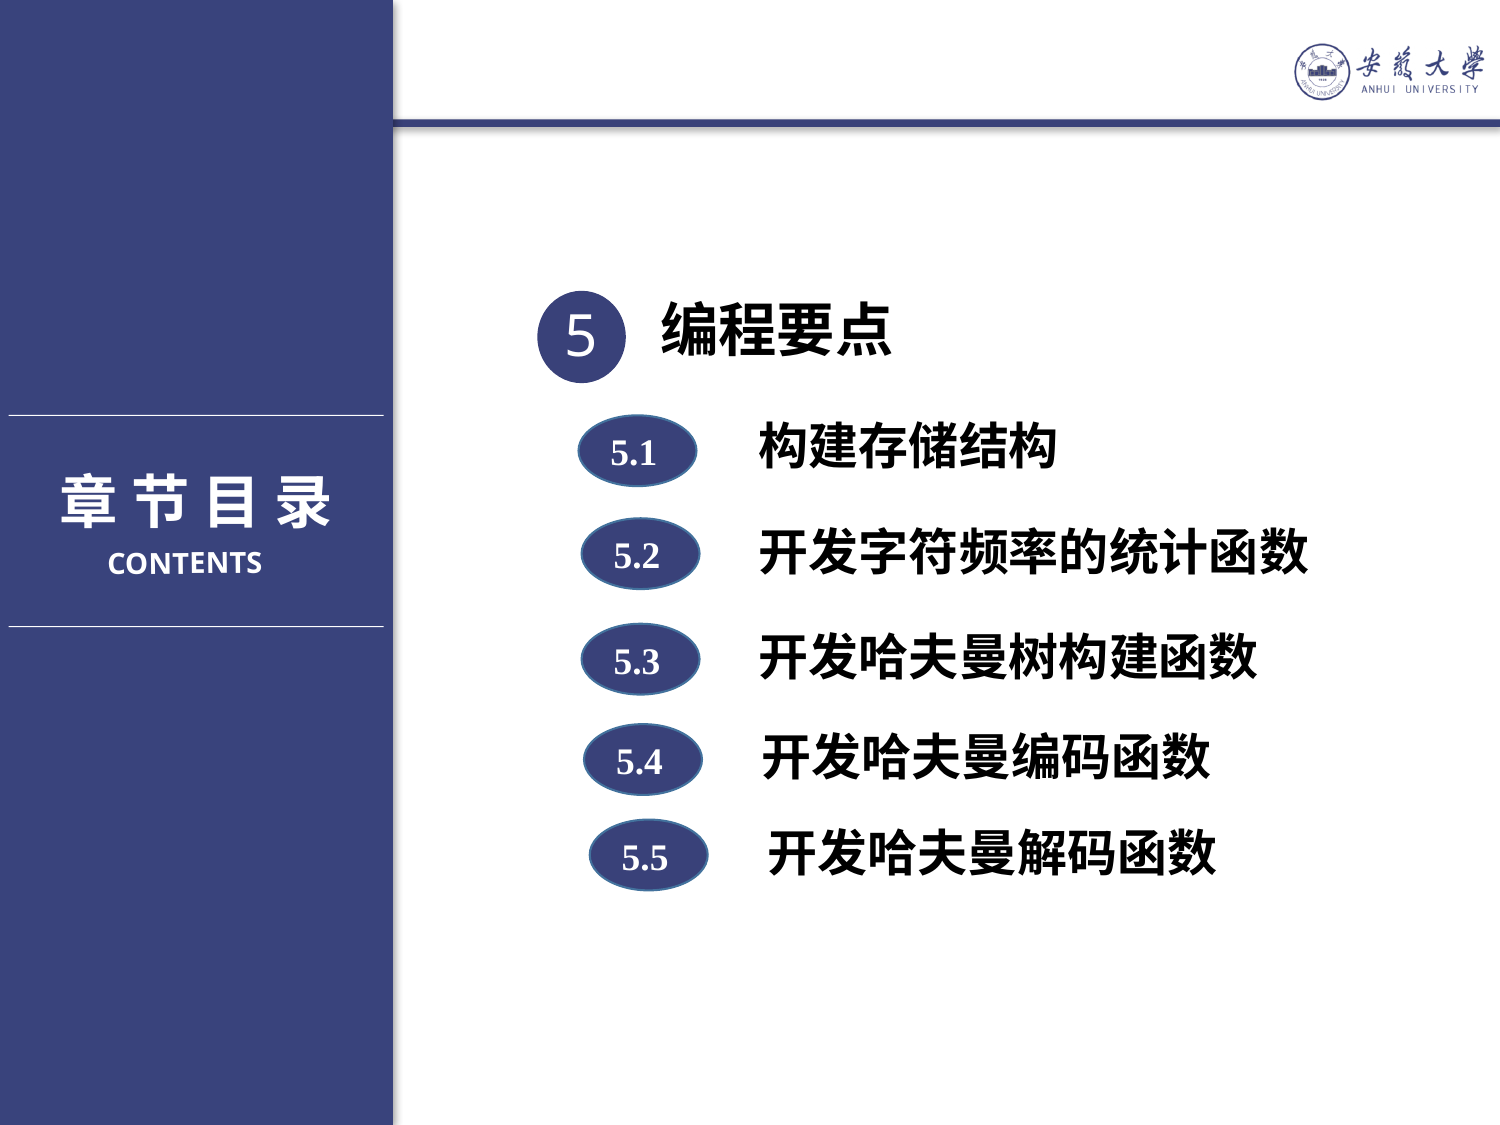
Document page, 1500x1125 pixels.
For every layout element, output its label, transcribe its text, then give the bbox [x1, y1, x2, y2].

text_box 编程要点 [578, 286, 1500, 371]
text_box [0, 0, 394, 1125]
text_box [537, 290, 626, 384]
text_box 5.5 [588, 818, 709, 892]
text_box 5.4 [582, 723, 704, 796]
text_box 5.3 [580, 622, 701, 696]
text_box 5.1 [577, 414, 698, 488]
text_box 5.2 [580, 517, 701, 591]
text_box 开发哈夫曼树构建函数 [744, 617, 1306, 693]
text_box 开发哈夫曼编码函数 [746, 718, 1282, 794]
picture [1292, 38, 1494, 104]
text_box 章 节 目 录 [44, 458, 348, 532]
text_box CONTENTS [10, 528, 382, 596]
text_box 开发字符频率的统计函数 [744, 512, 1341, 588]
text_box 构建存储结构 [744, 407, 1141, 482]
text_box 开发哈夫曼解码函数 [752, 813, 1258, 889]
